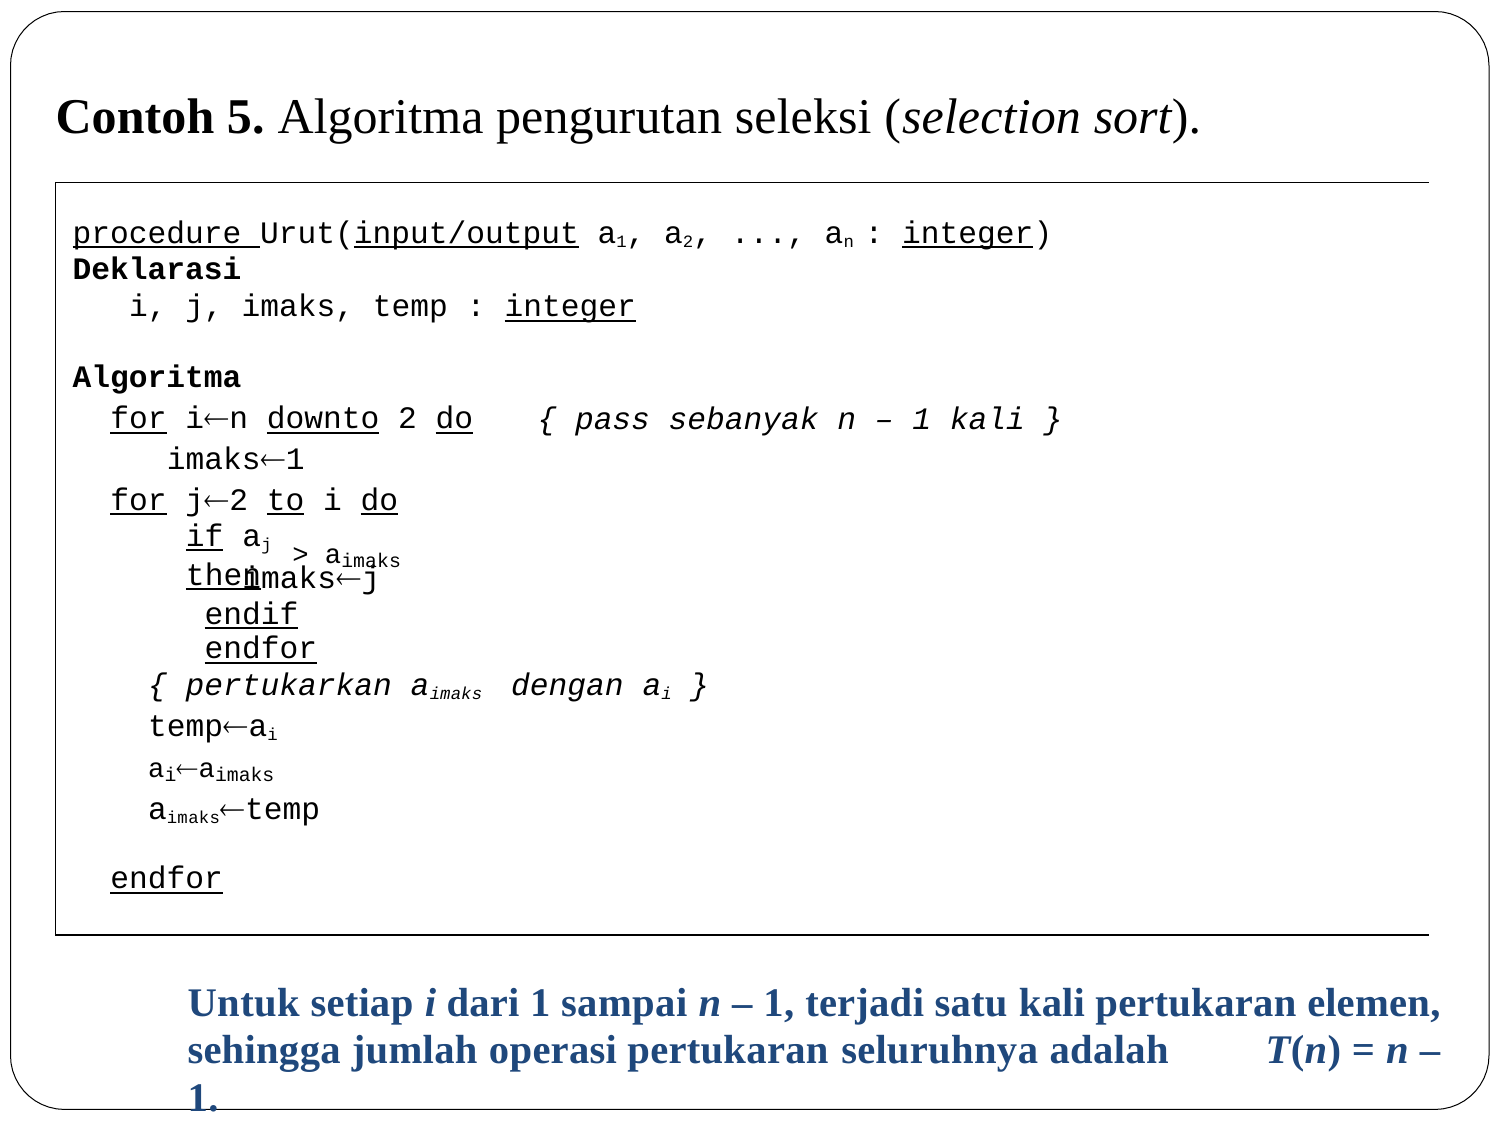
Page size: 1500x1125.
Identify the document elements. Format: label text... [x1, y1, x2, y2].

text_box endfor Untuk setiap i dari 1 sampai n – 1, terjadi satu kali pertukaran elemen, sehingga jumlah operasi pertukaran seluruhnya adalah T(n) = n – 1. [108, 855, 1461, 1120]
text_box procedure Urut(input/output a1, a2, ..., an : integer) Deklarasi i, j, imaks, temp : integer [66, 212, 1078, 323]
text_box dengan ai } [504, 661, 719, 703]
text_box imaksj endif endfor [146, 554, 389, 658]
title Contoh 5. Algoritma pengurutan seleksi (selection sort). [53, 81, 1204, 272]
text_box { pertukarkan aimaks tempai aiaimaks aimakstemp [141, 658, 499, 828]
text_box { pass sebanyak n – 1 kali } [535, 395, 1068, 436]
text_box if aj then [177, 513, 511, 592]
text_box Algoritma for in downto 2 do imaks1 for j2 to i do [70, 349, 484, 517]
